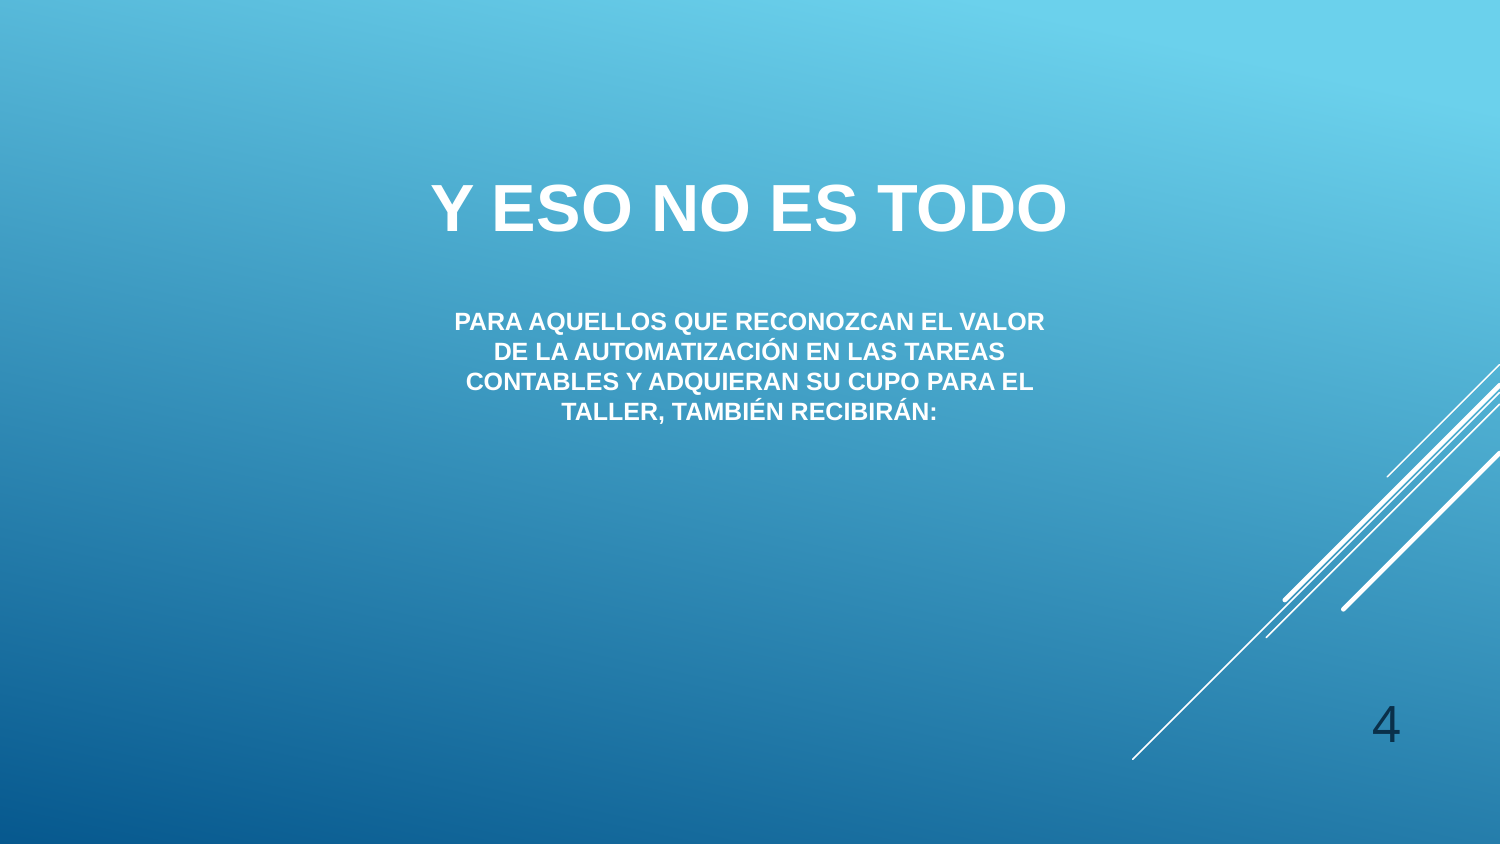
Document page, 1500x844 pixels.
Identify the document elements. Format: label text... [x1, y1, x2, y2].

slide_number 4 [1275, 686, 1416, 769]
text_box Y ESO NO ES TODO [415, 157, 1085, 252]
text_box PARA AQUELLOS QUE RECONOZCAN EL VALOR DE LA AUTOMATIZACIÓN EN LAS TAREAS CONTABLES Y ADQUIERAN SU CUPO PARA EL TALLER, TAMBIÉN RECIBIRÁN: [429, 297, 1071, 433]
